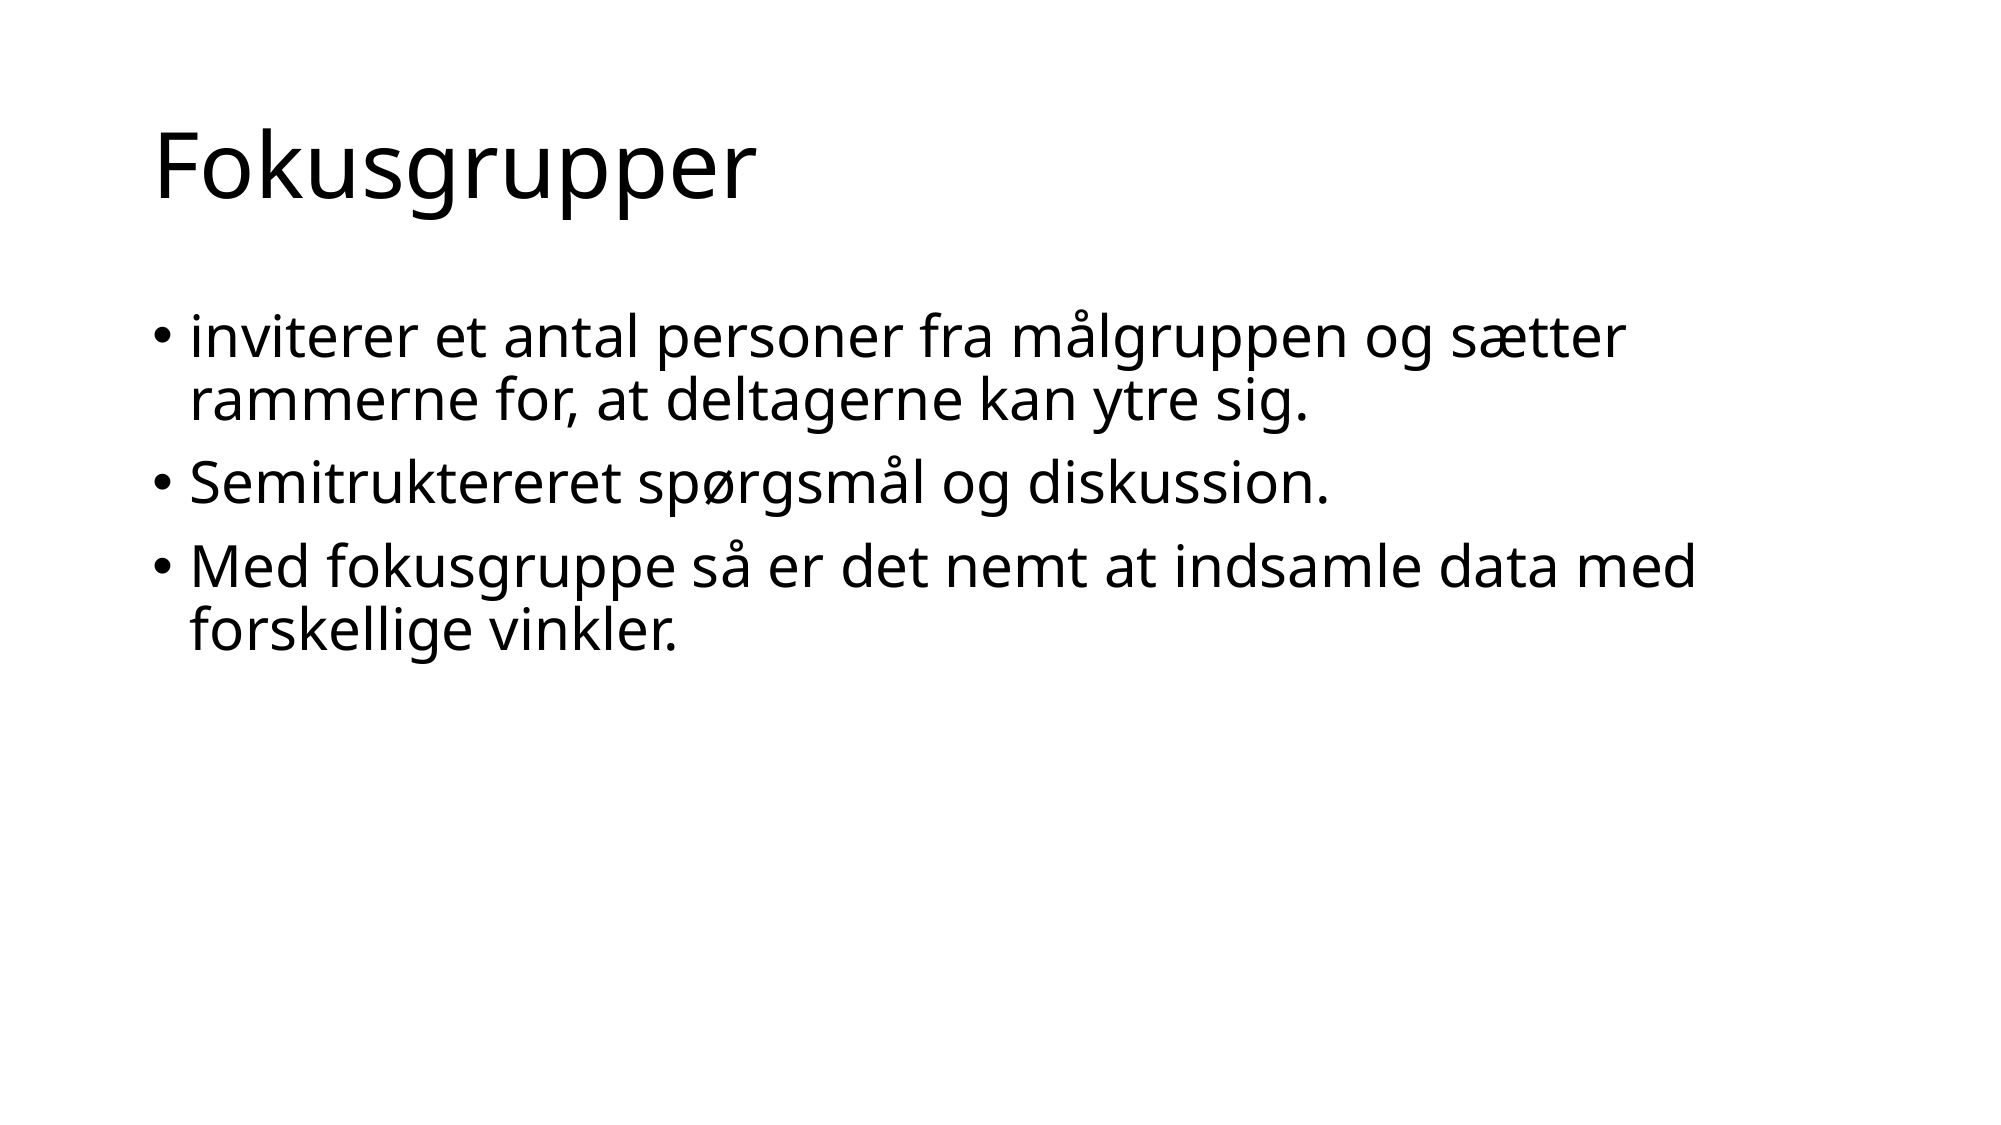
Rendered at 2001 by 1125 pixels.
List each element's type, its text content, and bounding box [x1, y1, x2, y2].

list inviterer et antal personer fra målgruppen og sætter rammerne for, at deltagerne kan ytre sig. Semitruktereret spørgsmål og diskussion. Med fokusgruppe så er det nemt at indsamle data med forskellige vinkler. [137, 299, 1863, 1014]
title Fokusgrupper [137, 59, 1863, 278]
